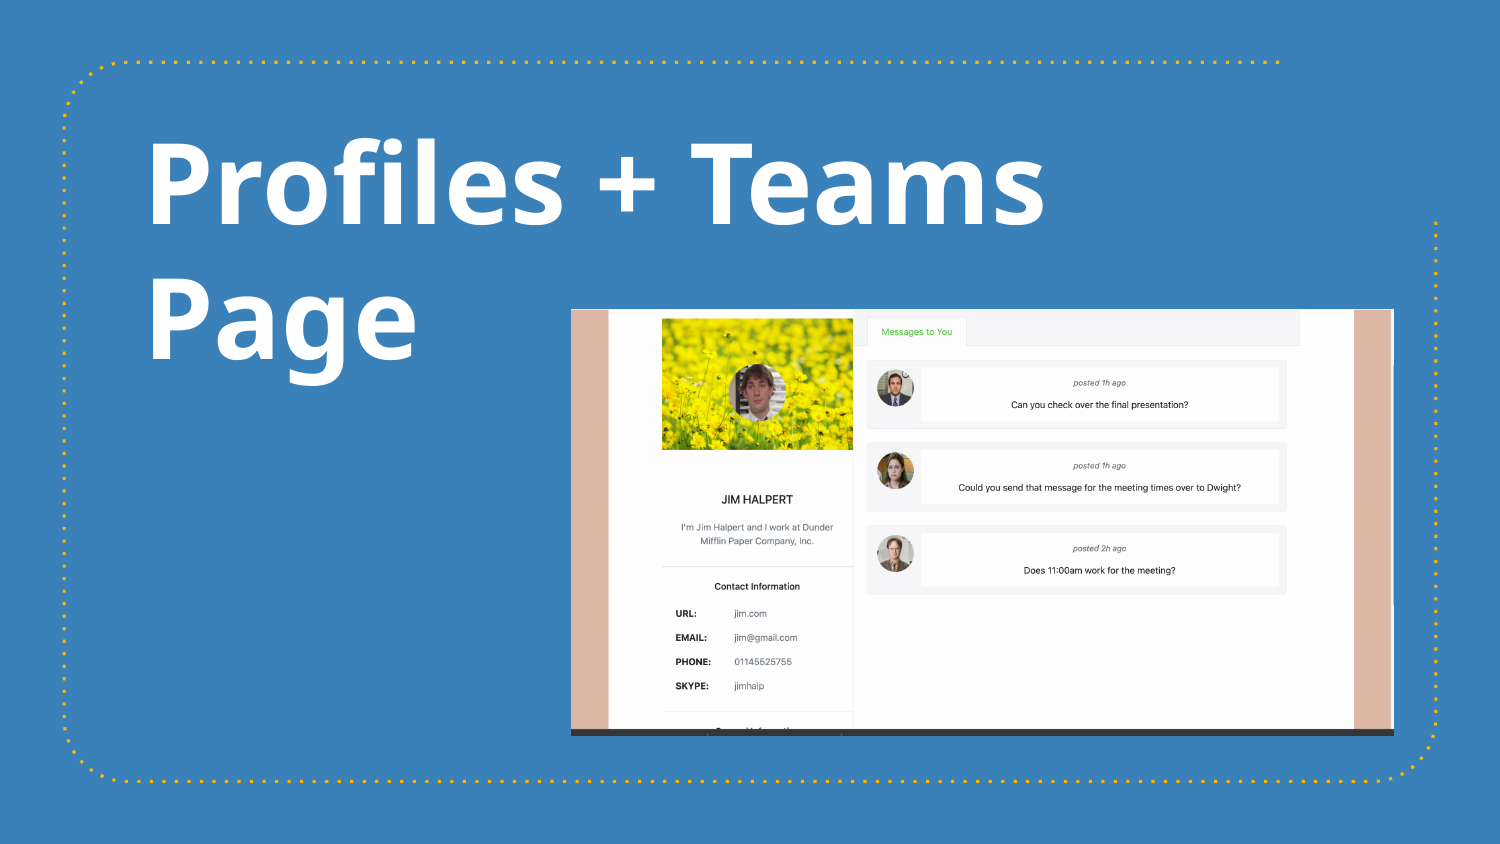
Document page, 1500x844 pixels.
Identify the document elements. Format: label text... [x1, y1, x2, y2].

picture [571, 309, 1394, 737]
text_box Profiles + Teams Page [128, 97, 1362, 398]
